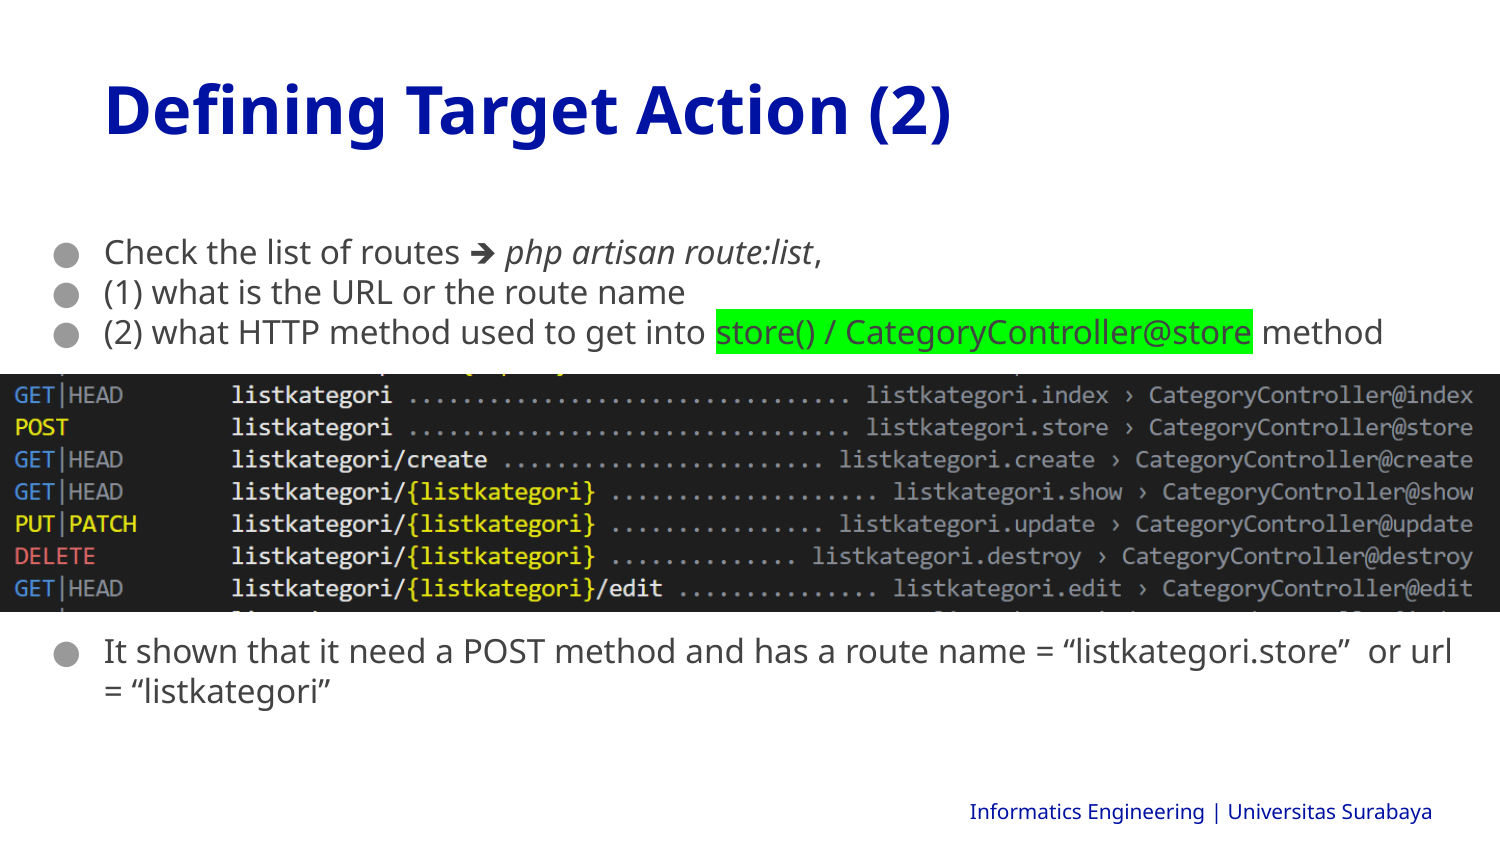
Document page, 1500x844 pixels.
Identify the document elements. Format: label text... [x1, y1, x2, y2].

list Check the list of routes 🡺 php artisan route:list, (1) what is the URL or the route name (2) what HTTP method used to get into store() / CategoryController@store method It shown that it need a POST method and has a route name = “listkategori.store” or url = “listkategori” [13, 216, 1486, 372]
list Check the list of routes 🡺 php artisan route:list, (1) what is the URL or the route name (2) what HTTP method used to get into store() / CategoryController@store method It shown that it need a POST method and has a route name = “listkategori.store” or url = “listkategori” [13, 620, 1486, 748]
text_box Informatics Engineering | Universitas Surabaya [953, 791, 1448, 828]
title Defining Target Action (2) [88, 12, 1258, 163]
picture [0, 373, 1500, 613]
